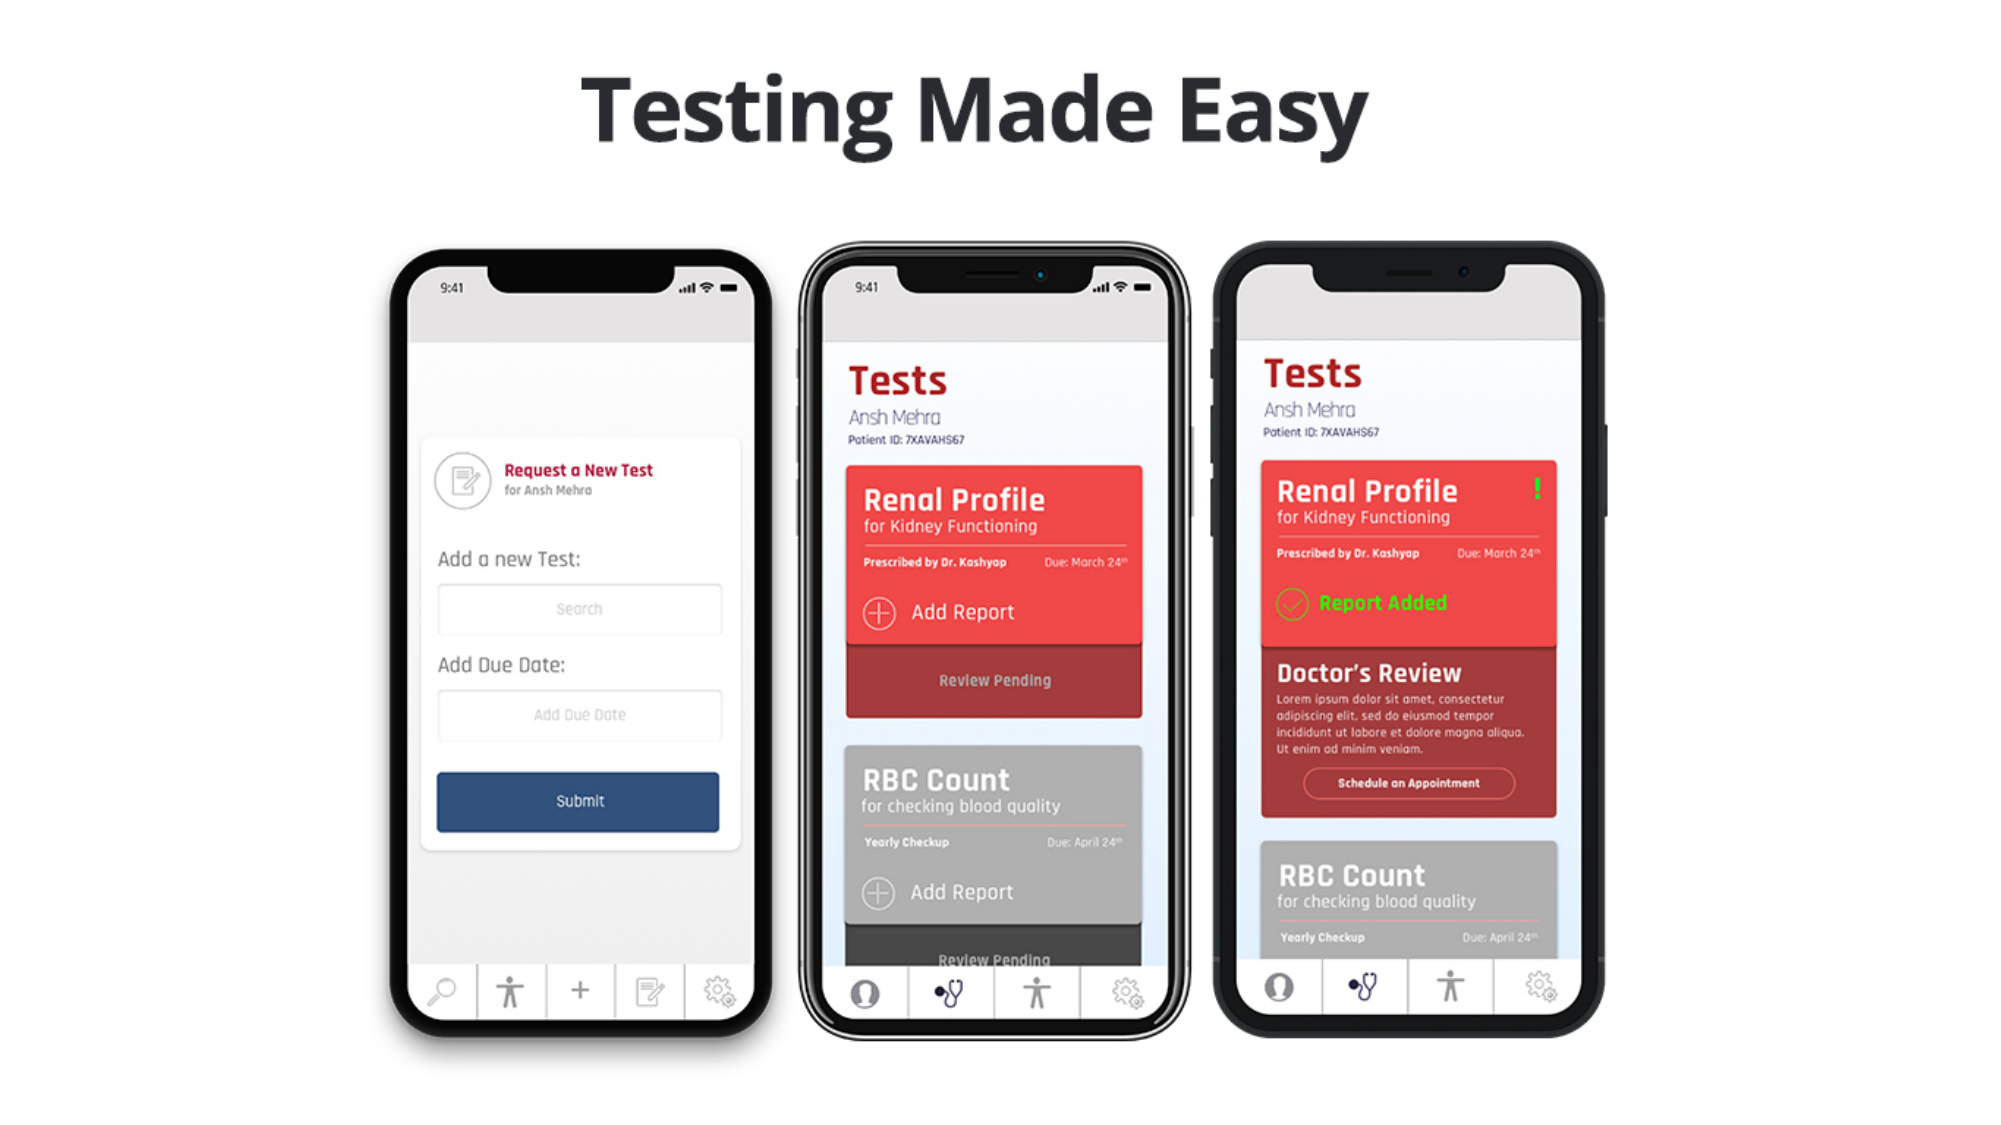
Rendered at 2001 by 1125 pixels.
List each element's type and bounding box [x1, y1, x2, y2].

picture [249, 0, 1750, 1125]
